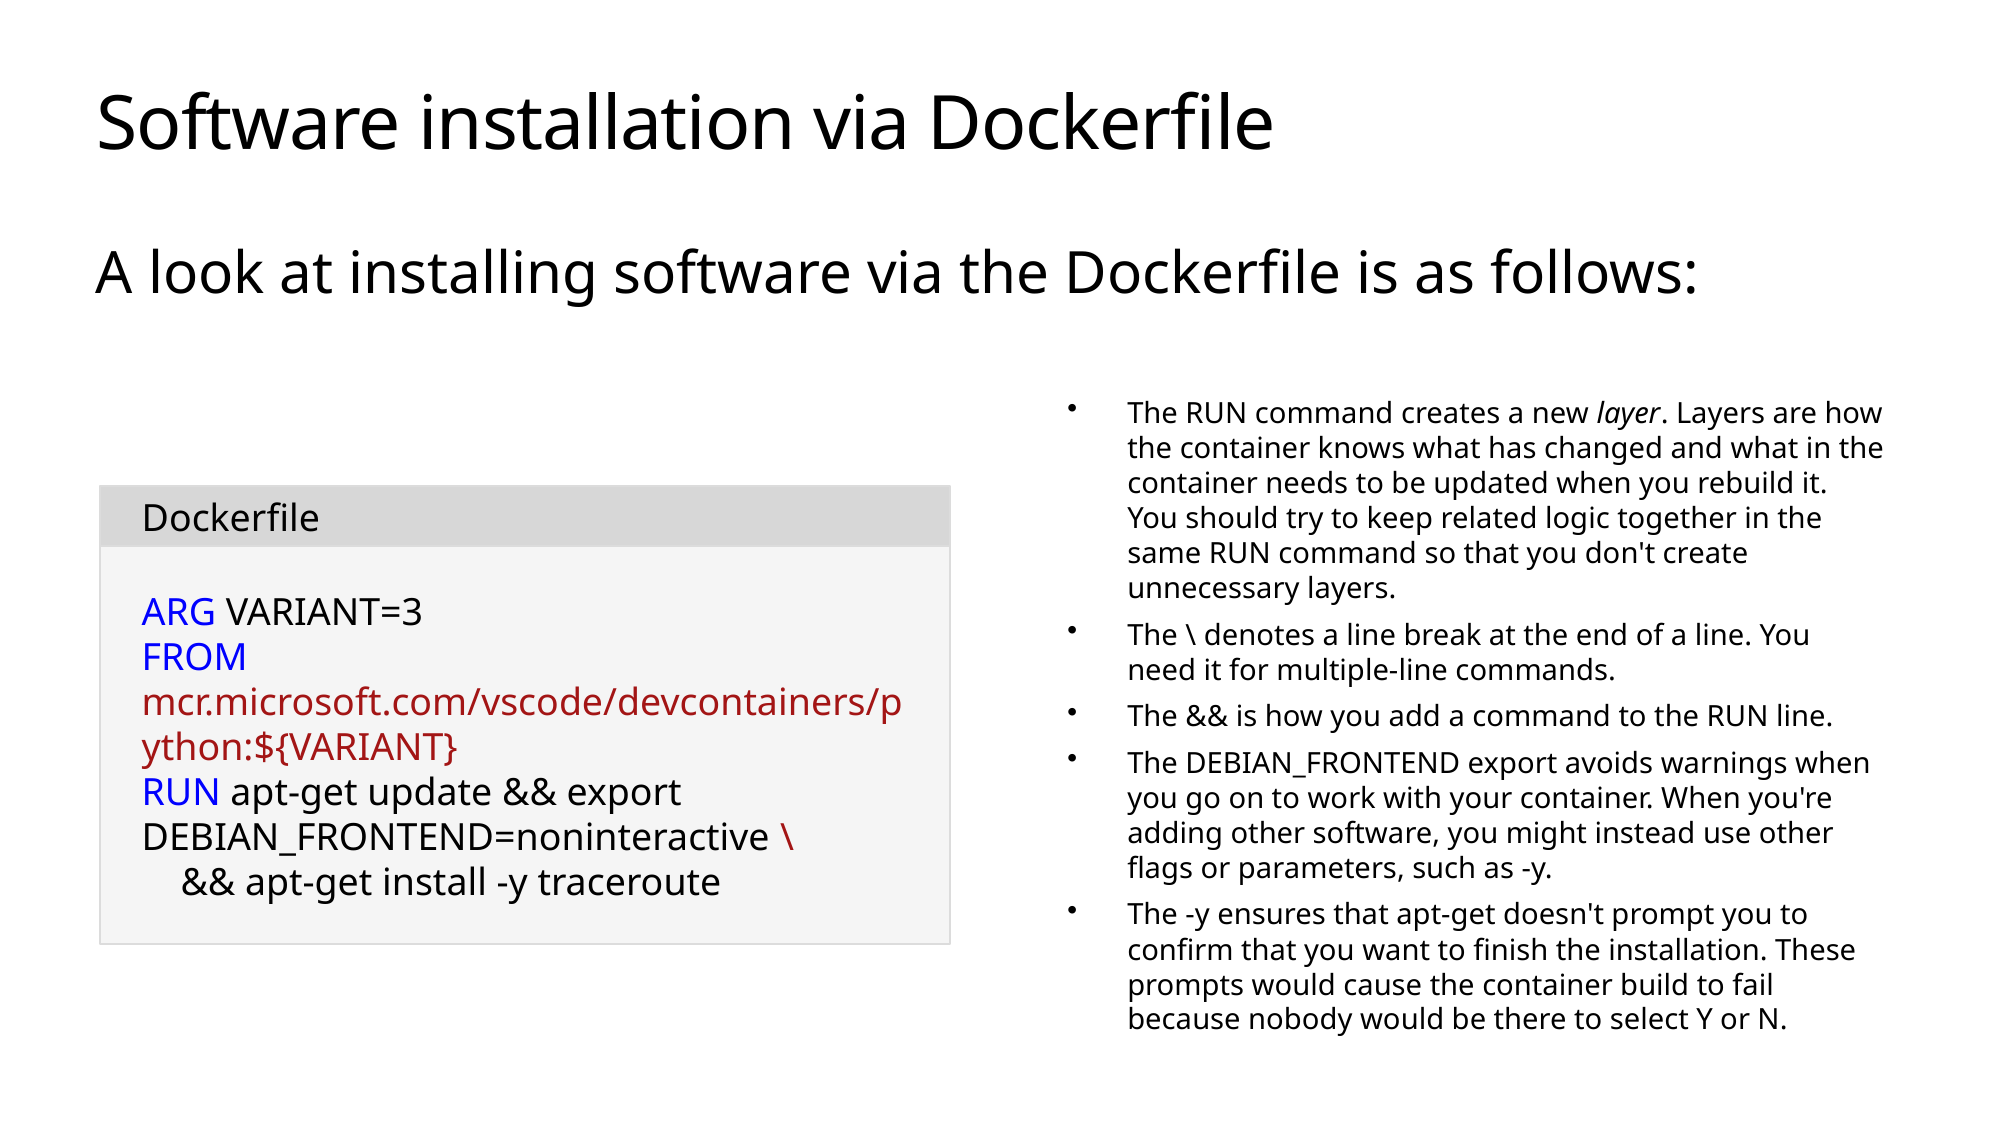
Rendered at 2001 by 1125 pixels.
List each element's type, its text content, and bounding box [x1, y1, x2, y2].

text_box Dockerfile [99, 485, 951, 547]
text_box The RUN command creates a new layer. Layers are how the container knows what has changed and what in the container needs to be updated when you rebuild it. You should try to keep related logic together in the same RUN command so that you don't create unnecessary layers. The \ denotes a line break at the end of a line. You need it for multiple-line commands. The && is how you add a command to the RUN line. The DEBIAN_FRONTEND export avoids warnings when you go on to work with your container. When you're adding other software, you might instead use other flags or parameters, such as -y. The -y ensures that apt-get doesn't prompt you to confirm that you want to finish the installation. These prompts would cause the container build to fail because nobody would be there to select Y or N. [1049, 386, 1901, 1044]
text_box ARG VARIANT=3 FROM mcr.microsoft.com/vscode/devcontainers/python:${VARIANT} RUN apt-get update && export DEBIAN_FRONTEND=noninteractive \ && apt-get install -y traceroute [99, 547, 951, 945]
list A look at installing software via the Dockerfile is as follows: [95, 235, 1904, 306]
title Software installation via Dockerfile [96, 75, 1904, 165]
